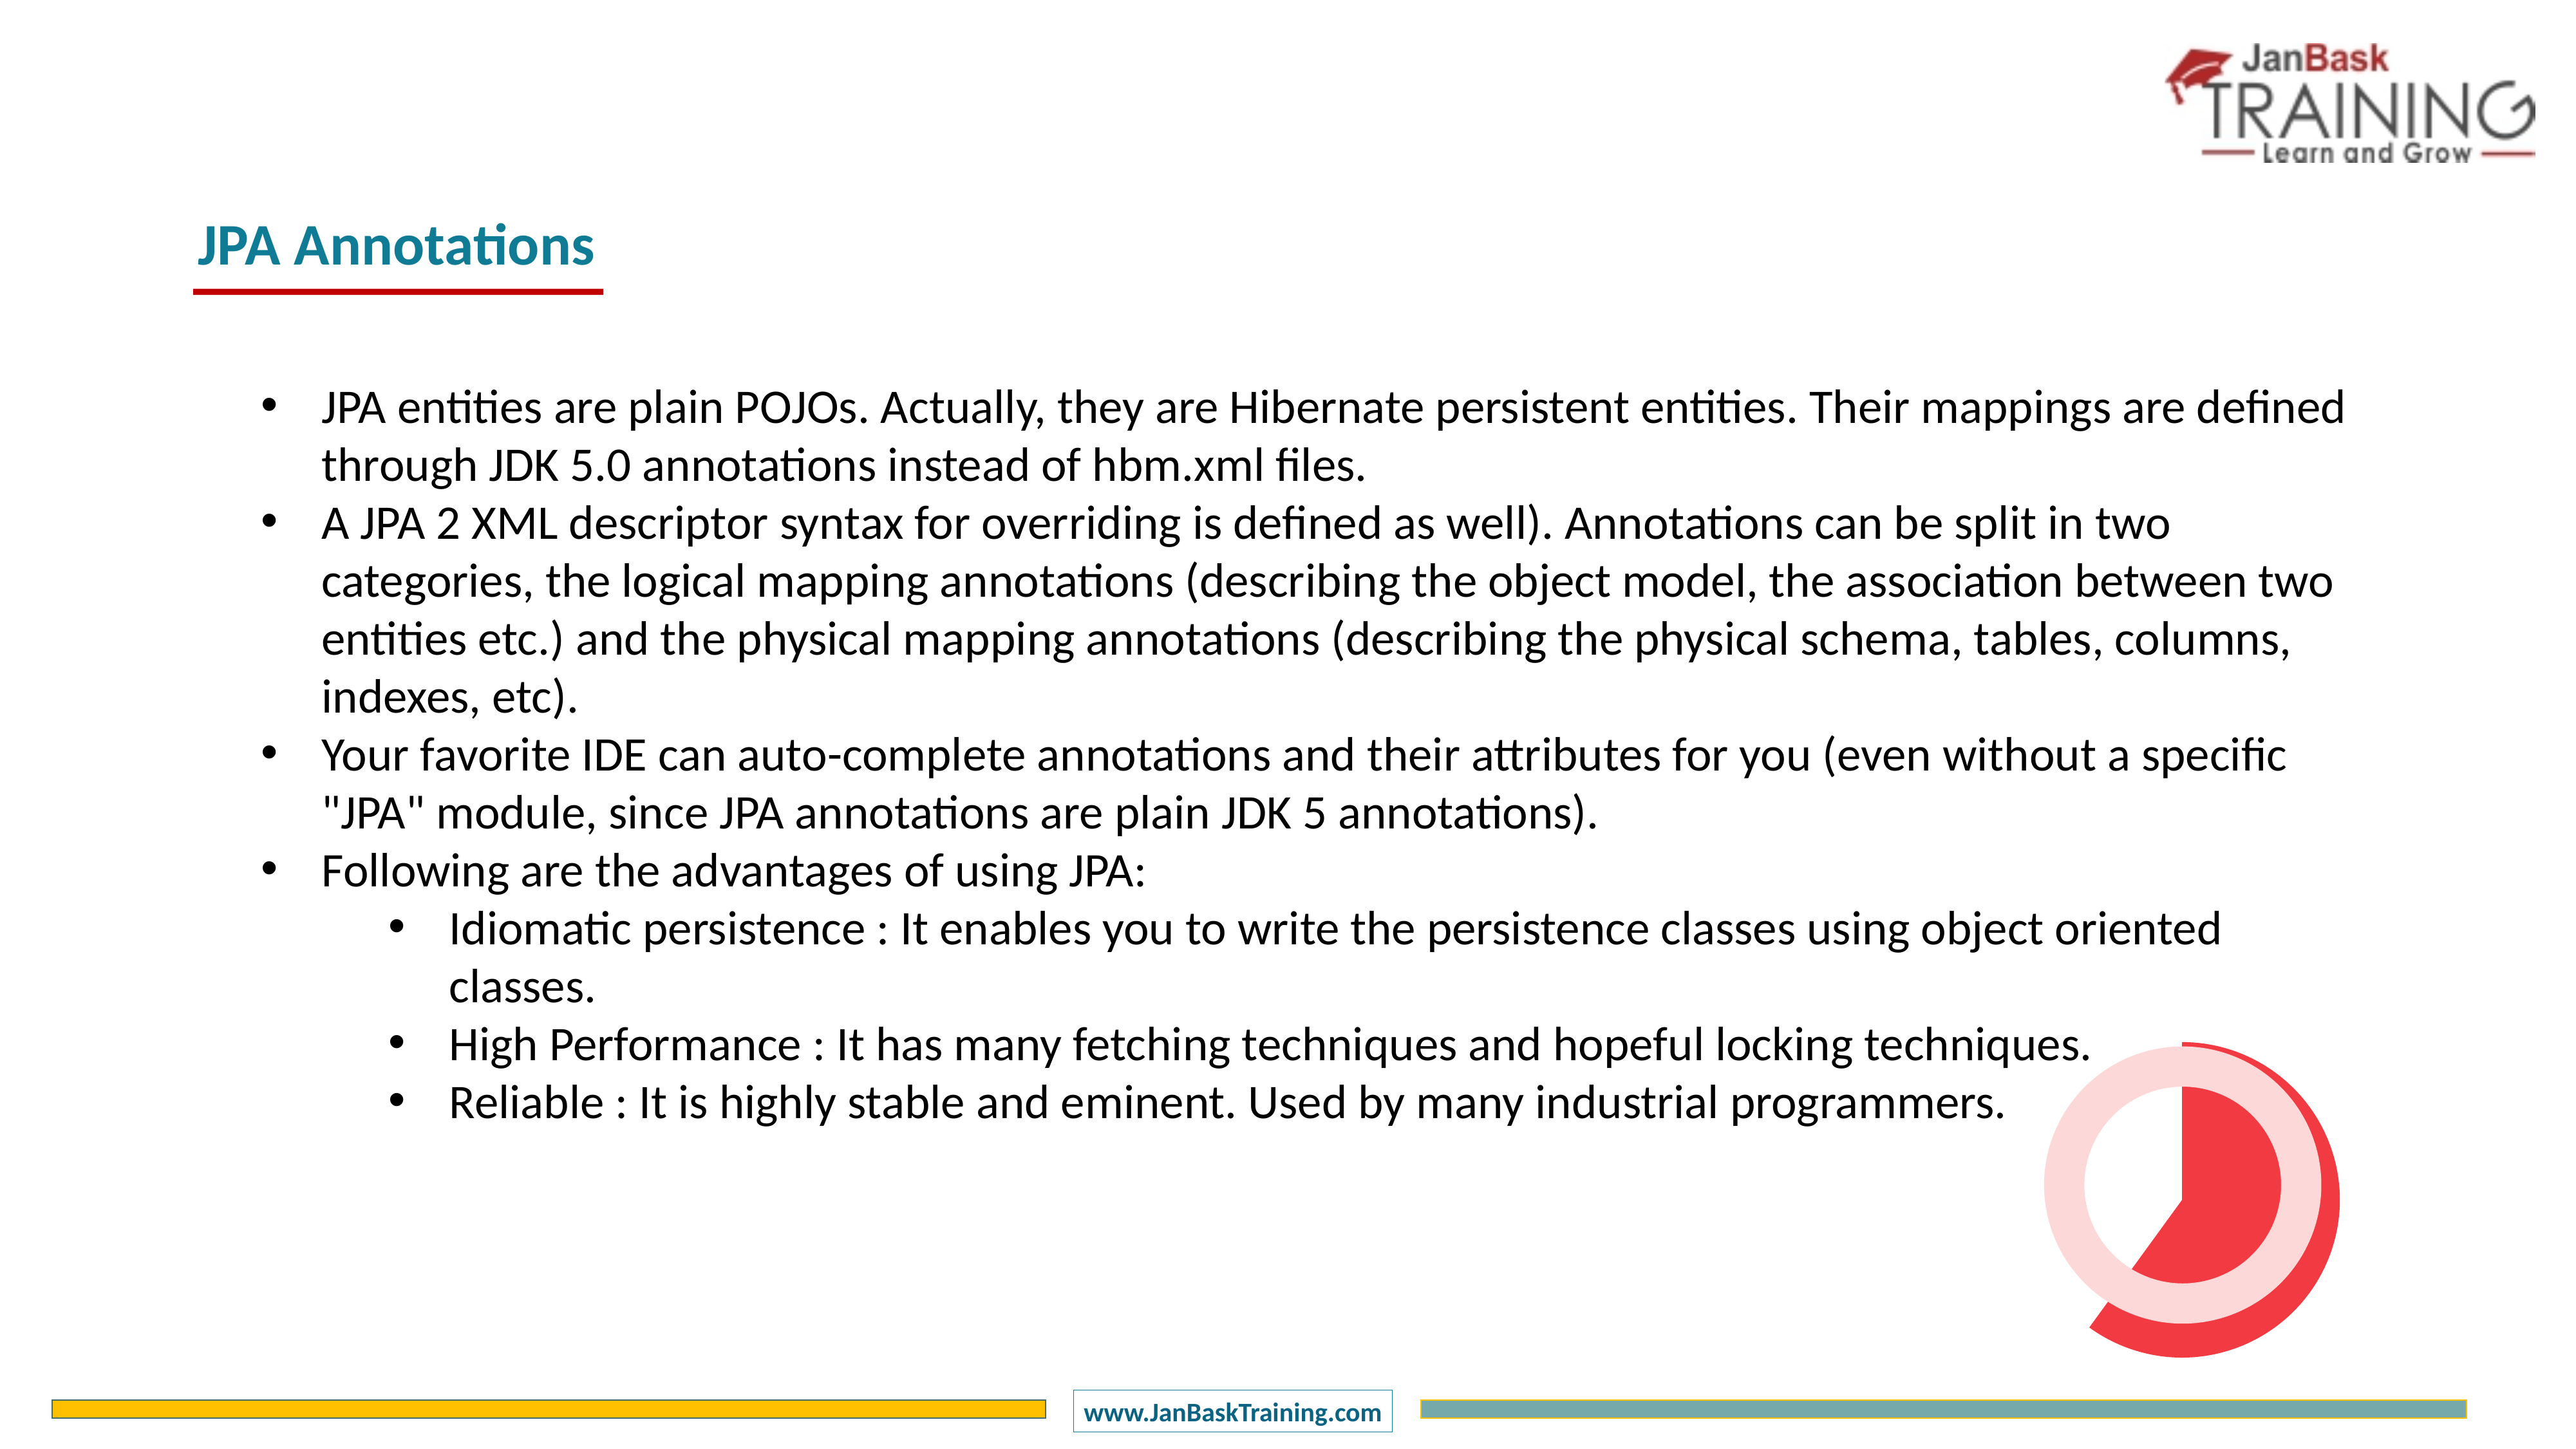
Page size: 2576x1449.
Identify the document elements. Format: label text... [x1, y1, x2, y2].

picture [2165, 43, 2535, 163]
text_box JPA entities are plain POJOs. Actually, they are Hibernate persistent entities. Their mappings are defined through JDK 5.0 annotations instead of hbm.xml files. A JPA 2 XML descriptor syntax for overriding is defined as well). Annotations can be split in two categories, the logical mapping annotations (describing the object model, the association between two entities etc.) and the physical mapping annotations (describing the physical schema, tables, columns, indexes, etc). Your favorite IDE can auto-complete annotations and their attributes for you (even without a specific "JPA" module, since JPA annotations are plain JDK 5 annotations). Following are the advantages of using JPA: Idiomatic persistence : It enables you to write the persistence classes using object oriented classes. High Performance : It has many fetching techniques and hopeful locking techniques. Reliable : It is highly stable and eminent. Used by many industrial programmers. [256, 370, 2367, 1133]
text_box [2022, 1040, 2342, 1360]
text_box JPA Annotations [193, 201, 2000, 282]
